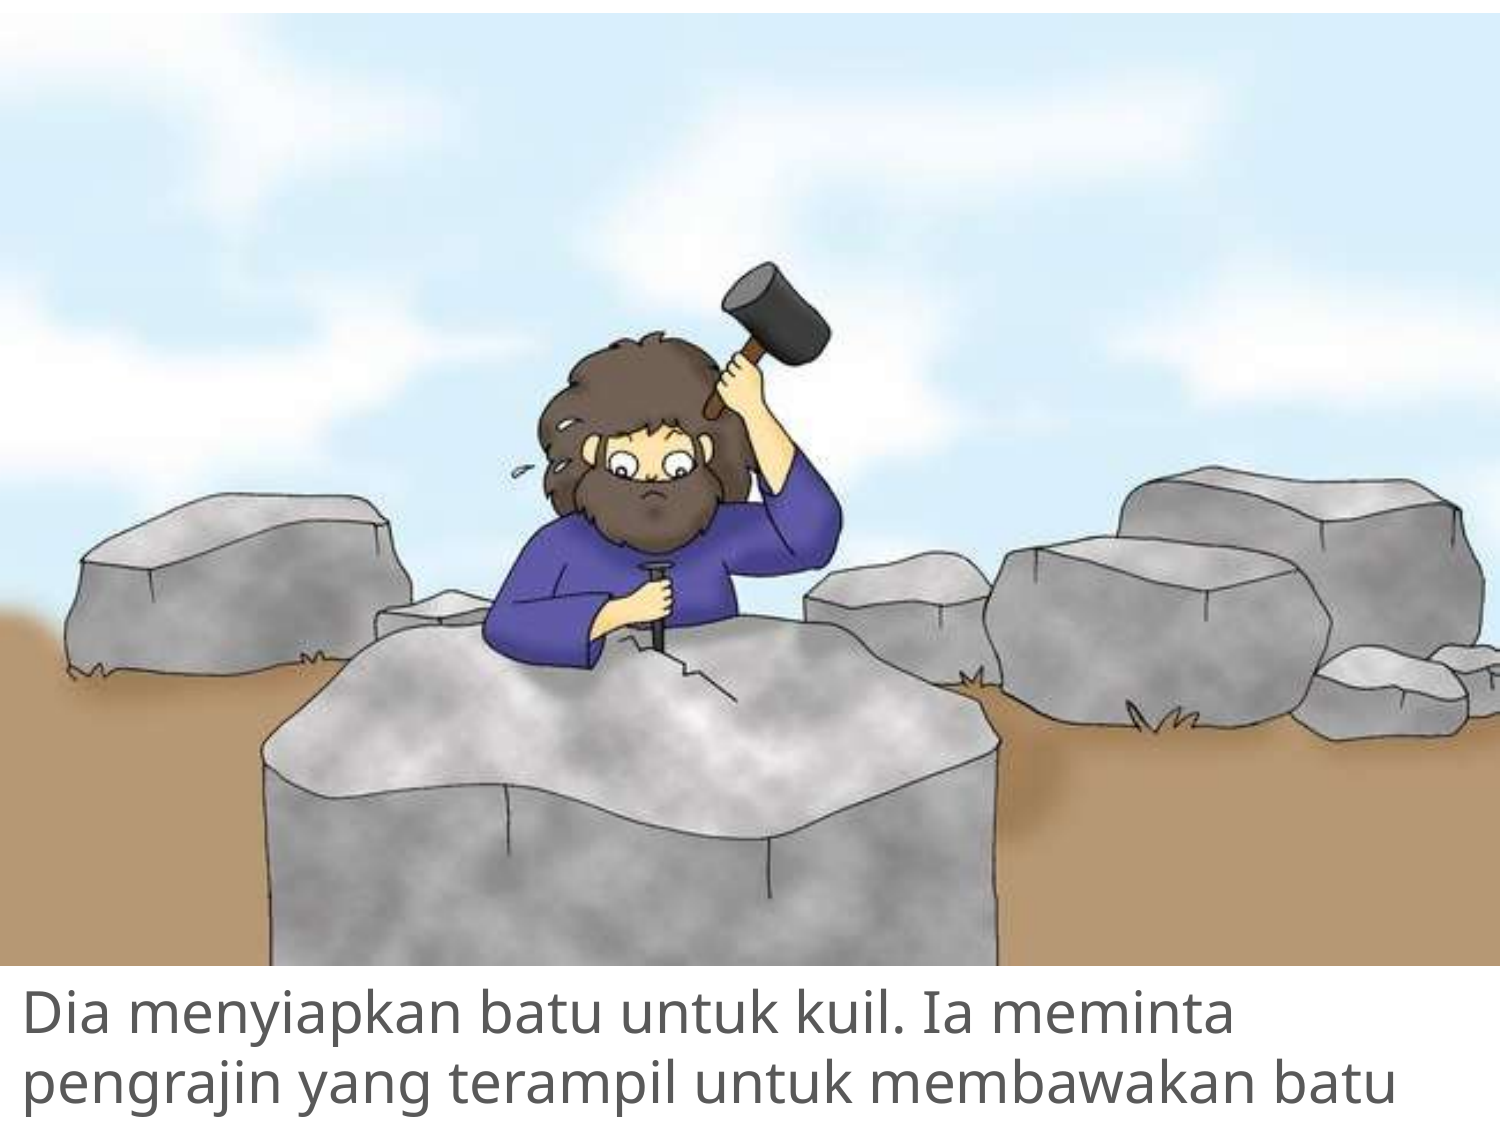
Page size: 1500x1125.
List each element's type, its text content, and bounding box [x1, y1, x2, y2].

picture [0, 13, 1500, 967]
text_box Dia menyiapkan batu untuk kuil. Ia meminta pengrajin yang terampil untuk membawakan batu yang besar, megah dan kuat [7, 975, 1493, 1125]
